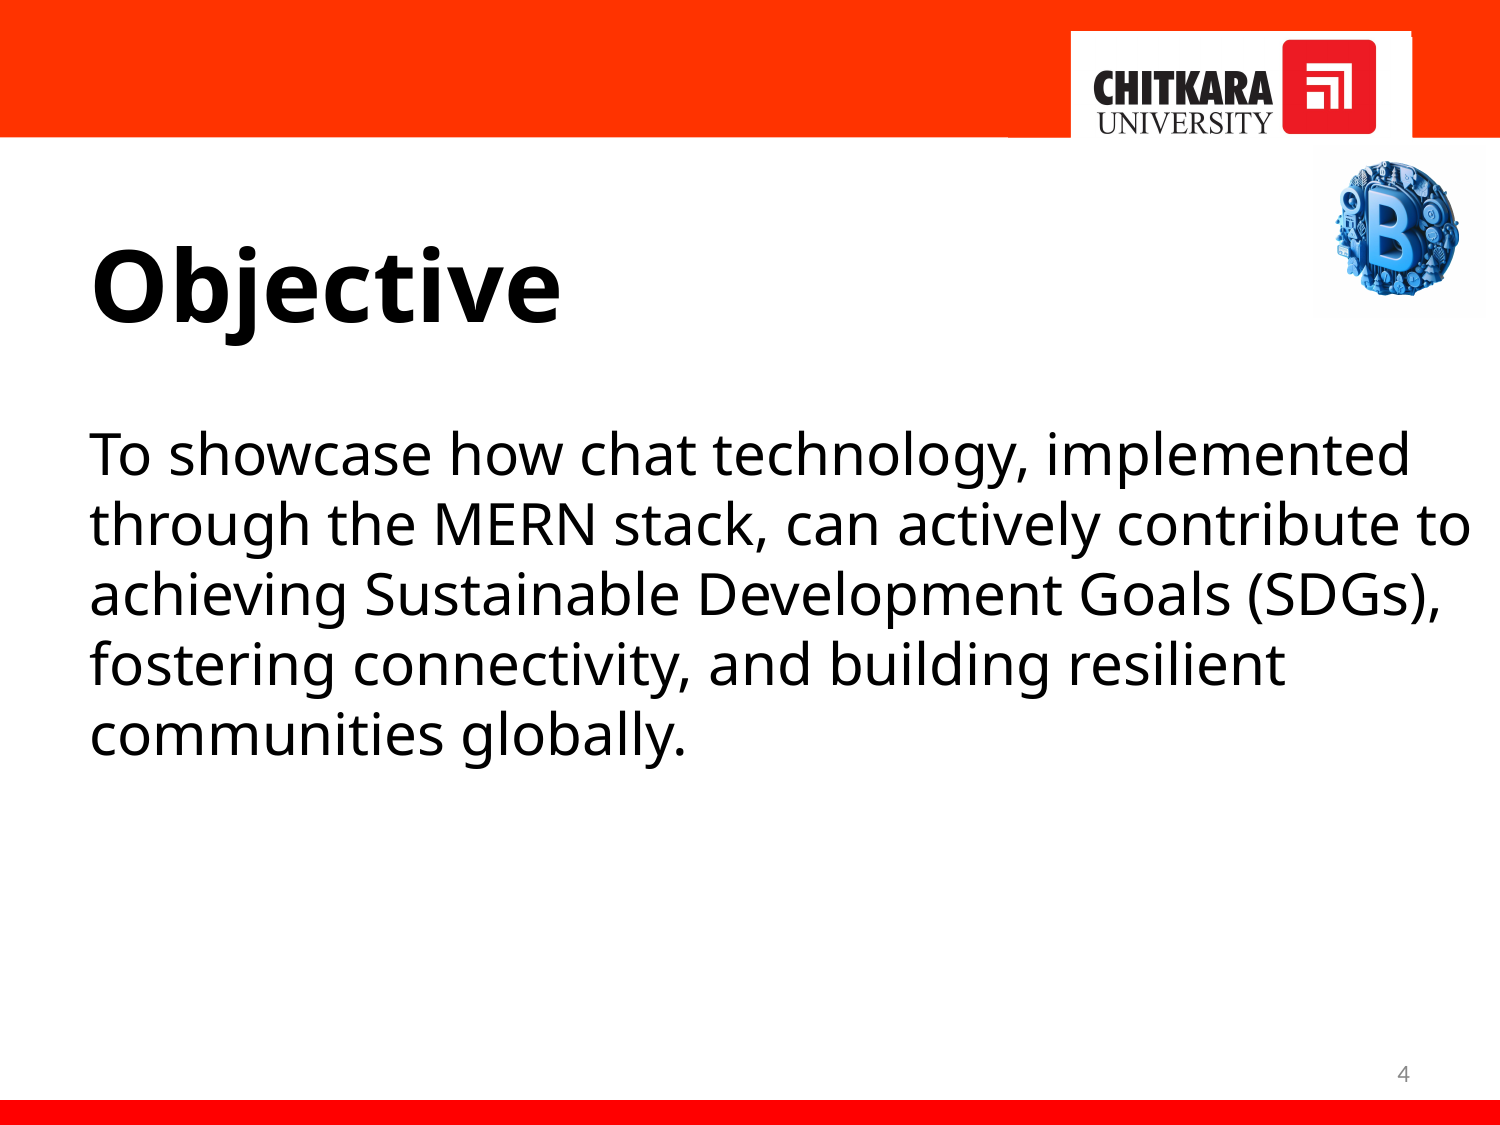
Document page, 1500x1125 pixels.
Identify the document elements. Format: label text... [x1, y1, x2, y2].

picture [1313, 144, 1486, 318]
text_box To showcase how chat technology, implemented through the MERN stack, can actively contribute to achieving Sustainable Development Goals (SDGs), fostering connectivity, and building resilient communities globally. [74, 409, 1500, 775]
text_box Objective [75, 215, 857, 350]
picture [1074, 37, 1391, 138]
slide_number 4 [1074, 1042, 1425, 1103]
